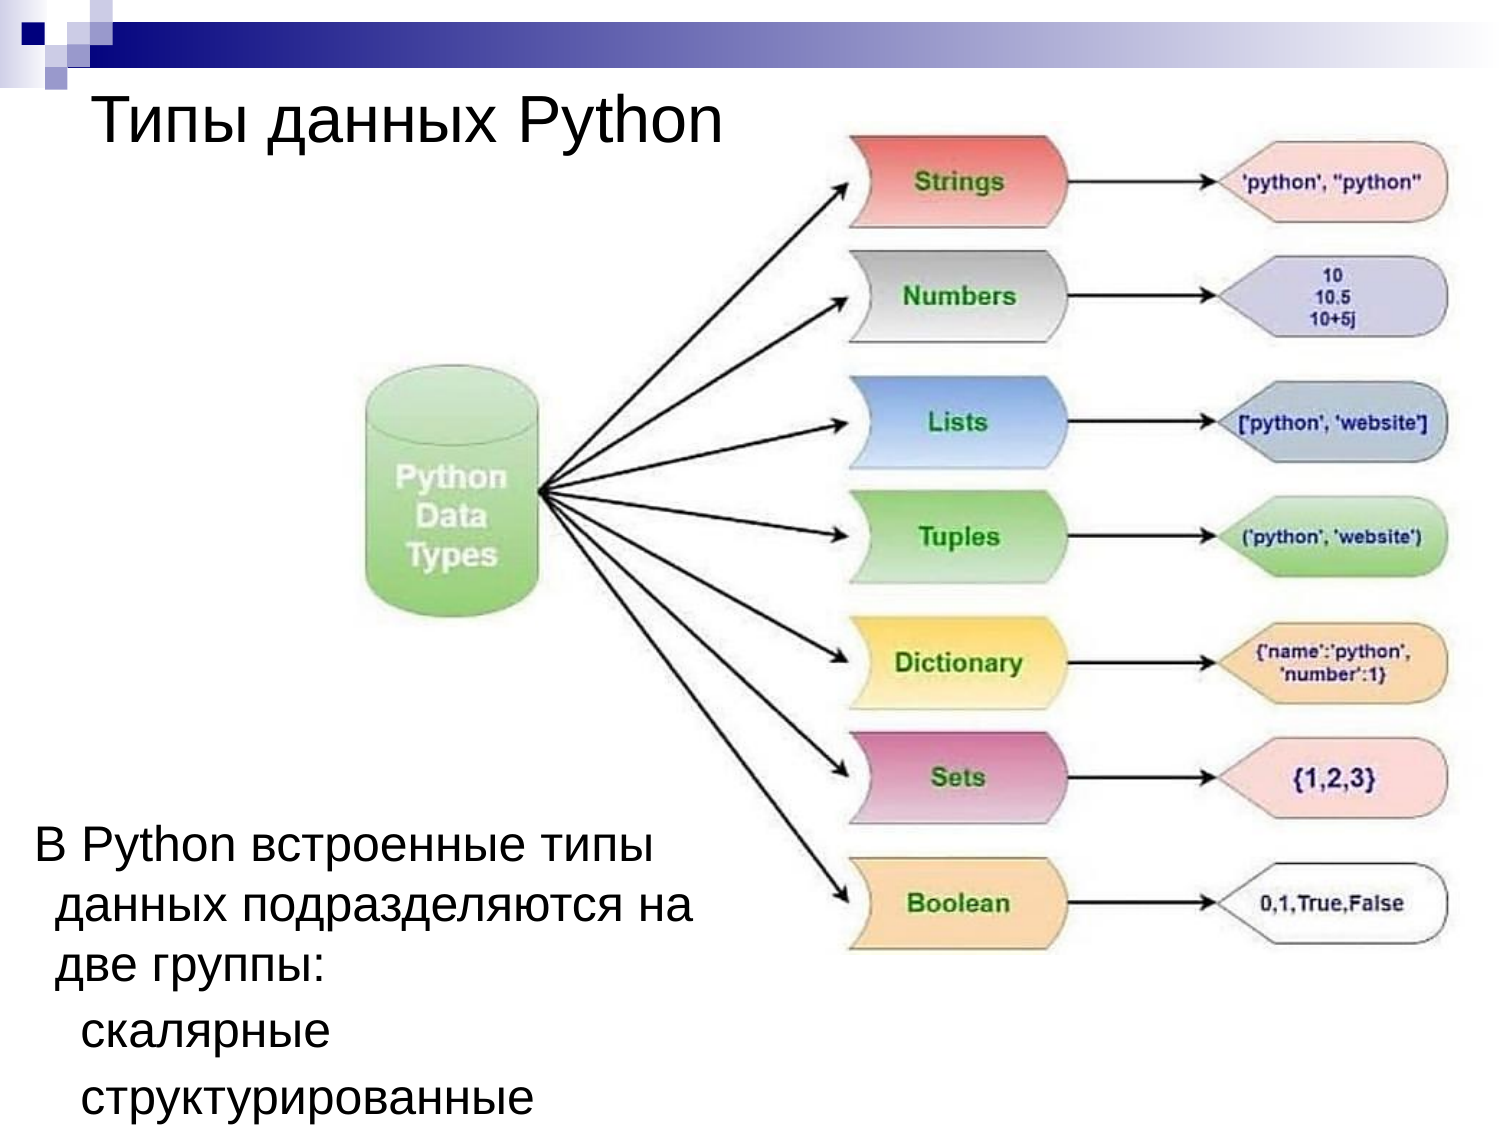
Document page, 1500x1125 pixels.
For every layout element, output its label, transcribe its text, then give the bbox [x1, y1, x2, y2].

title Типы данных Python [75, 69, 1425, 163]
text_box В Python встроенные типы данных подразделяются на две группы: скалярные структурированные [5, 804, 759, 1106]
picture [331, 120, 1483, 956]
